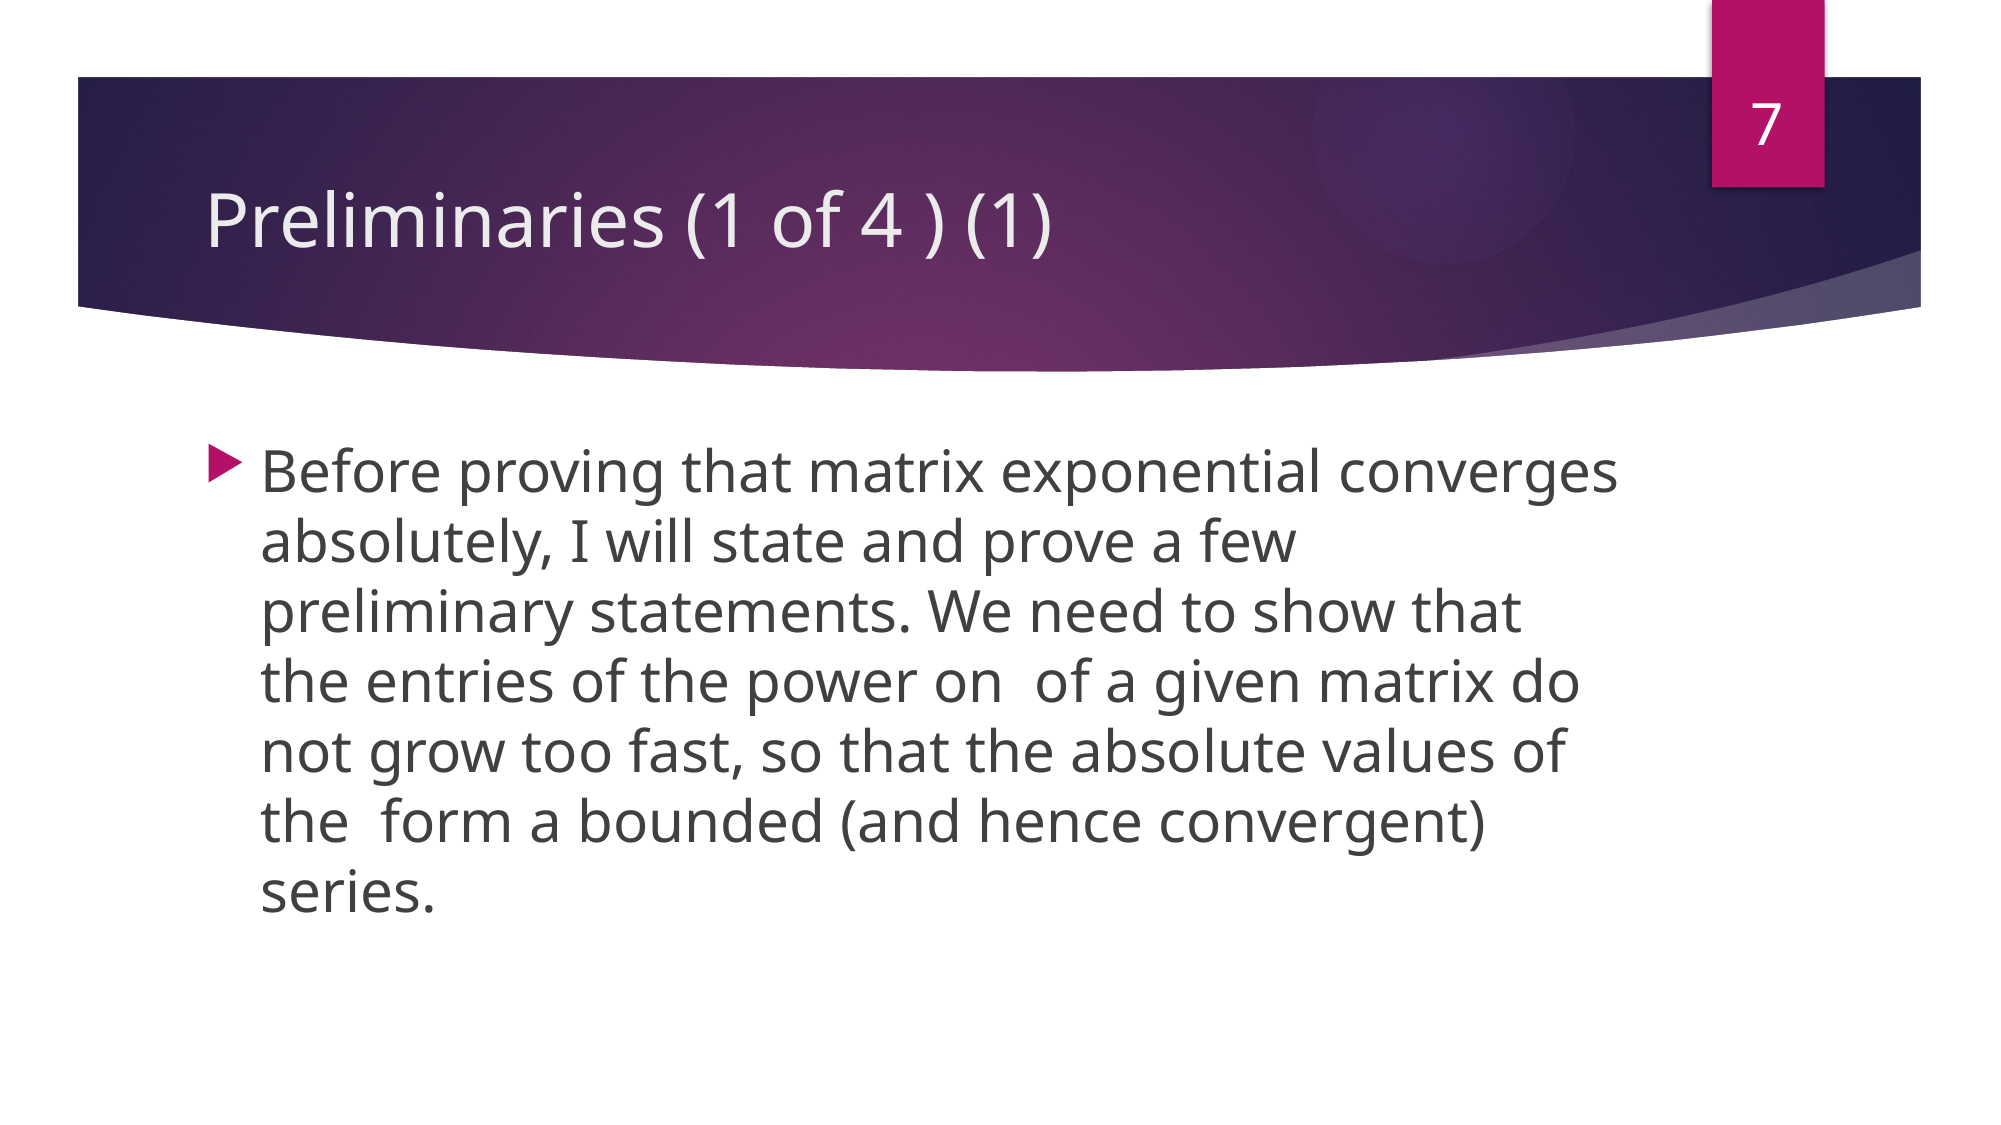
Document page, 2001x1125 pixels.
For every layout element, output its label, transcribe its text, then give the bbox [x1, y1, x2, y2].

title Preliminaries (1 of 4 ) (1) [189, 159, 1627, 276]
slide_number 7 [1698, 48, 1836, 175]
